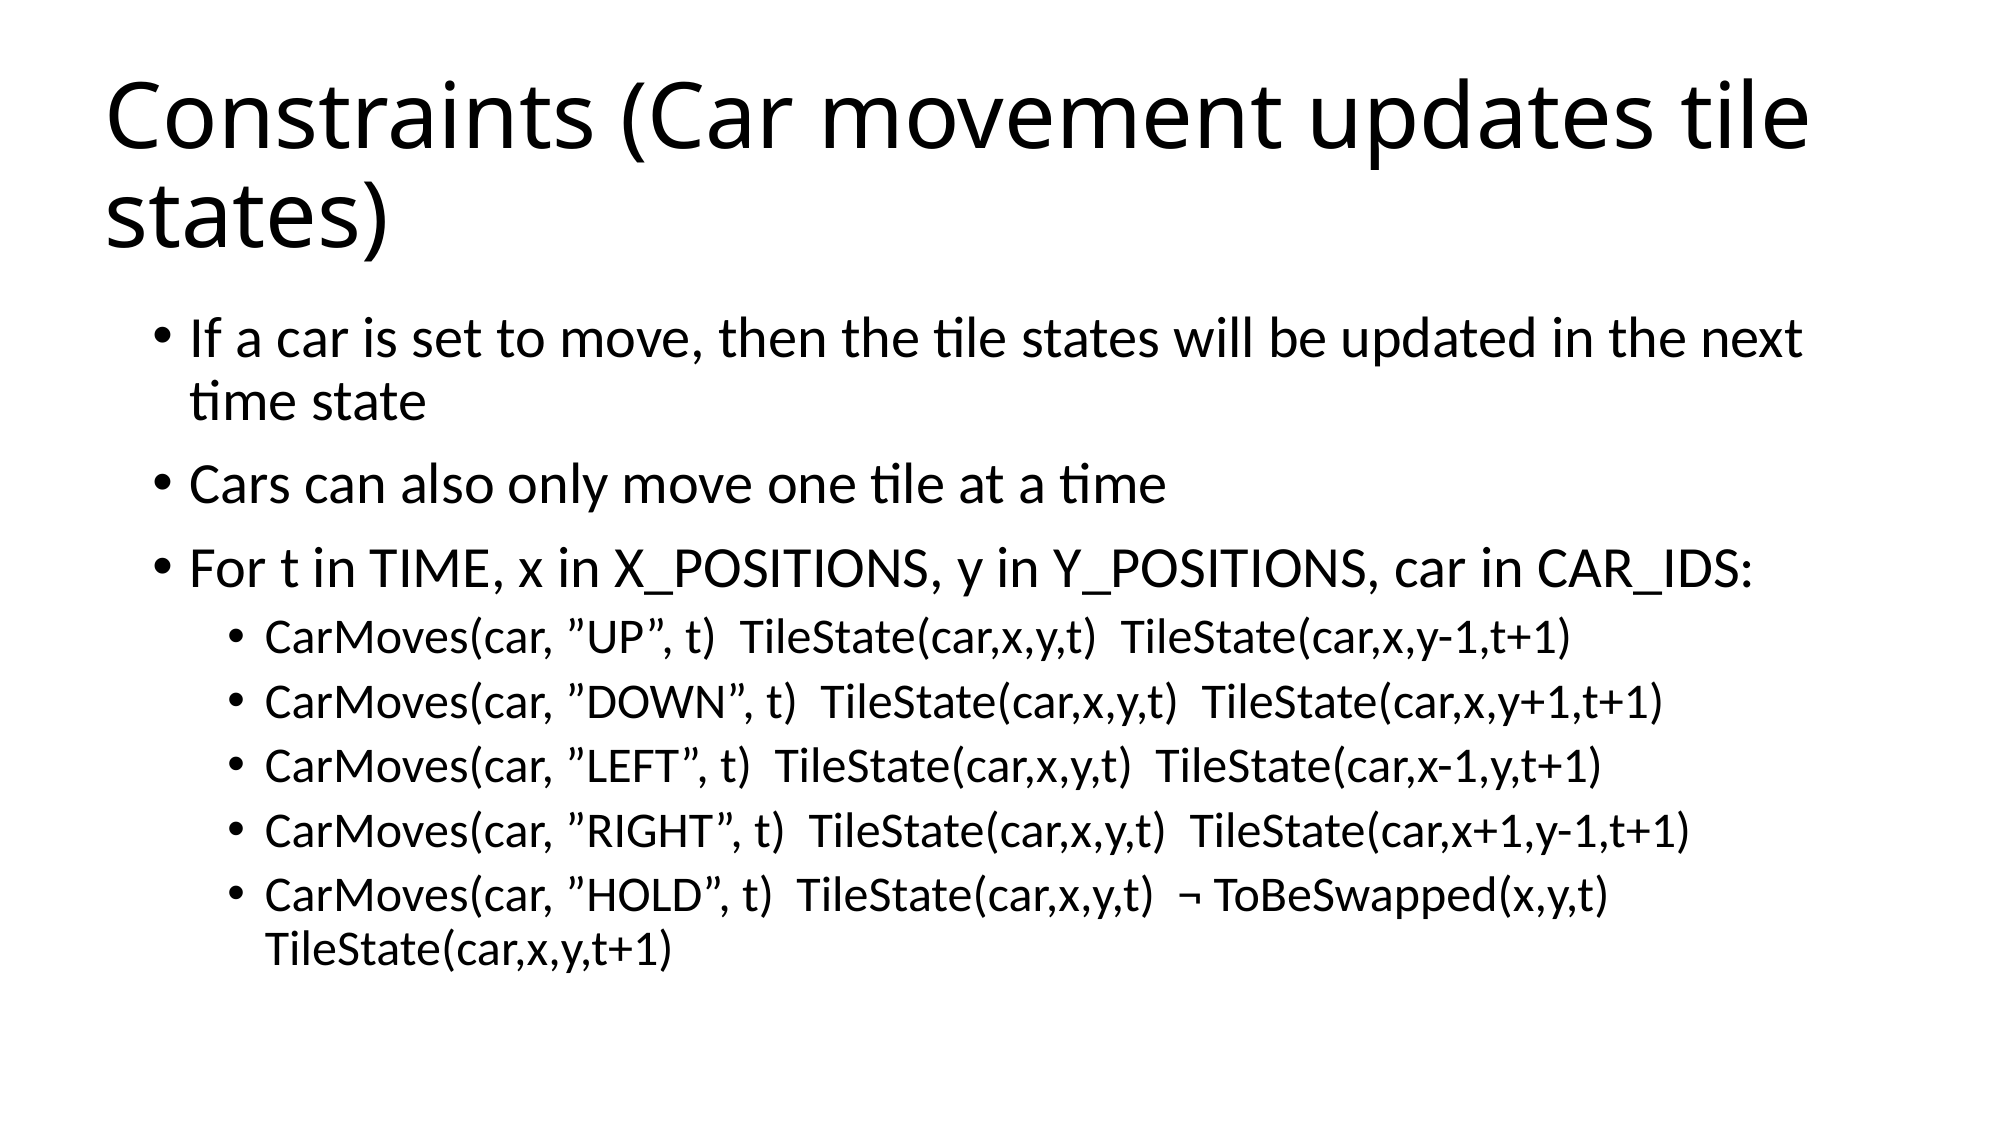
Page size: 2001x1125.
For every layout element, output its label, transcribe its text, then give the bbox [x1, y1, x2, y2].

title Constraints (Car movement updates tile states) [89, 59, 1908, 278]
